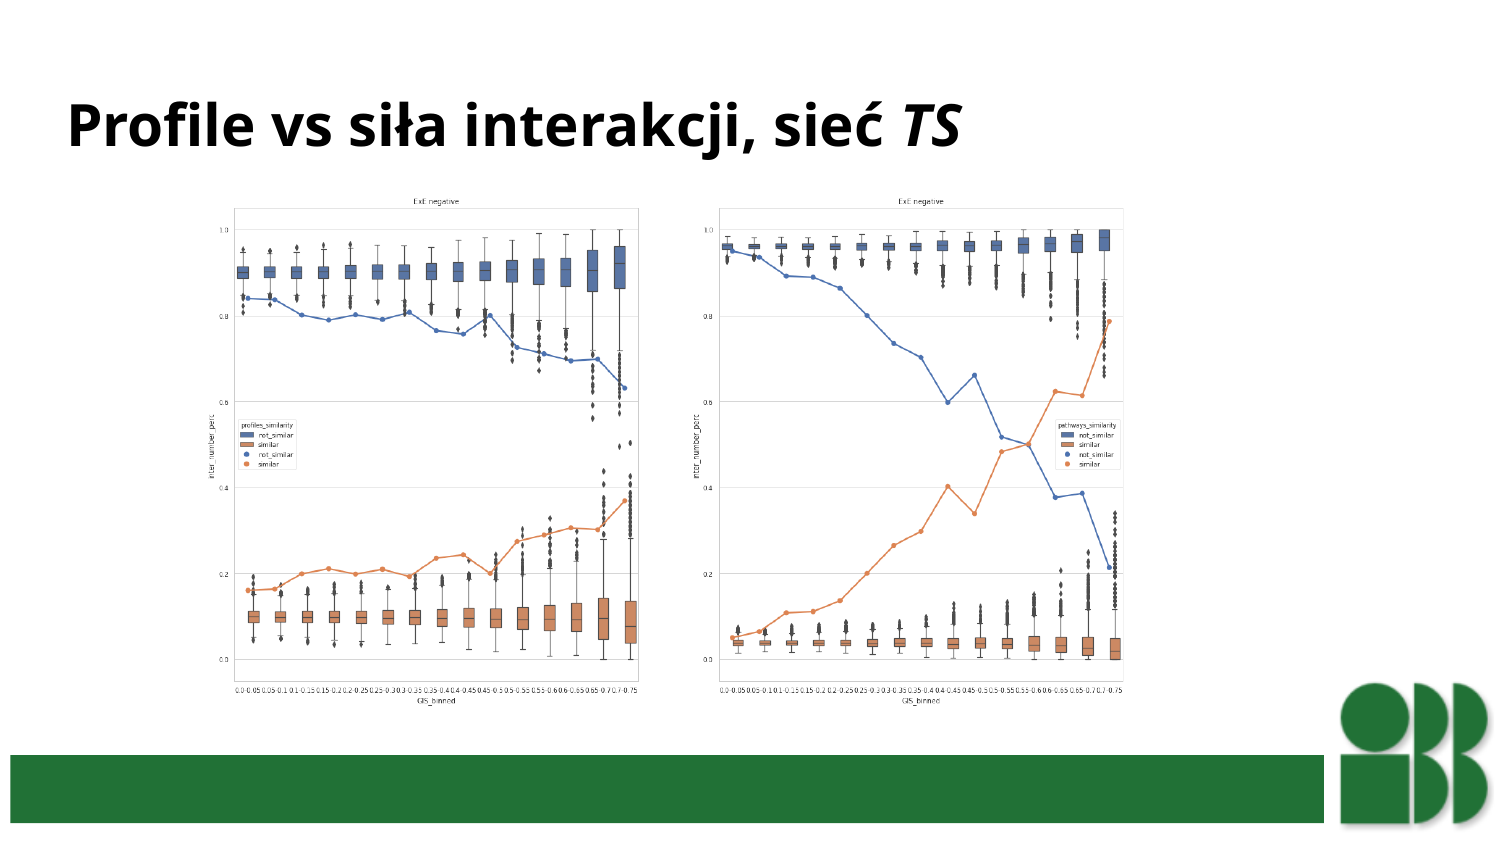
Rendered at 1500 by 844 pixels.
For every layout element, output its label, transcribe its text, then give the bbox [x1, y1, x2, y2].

text_box [10, 755, 1324, 824]
picture [1337, 671, 1495, 844]
title Profile vs siła interakcji, sieć TS [51, 72, 1449, 167]
picture [202, 193, 1132, 709]
